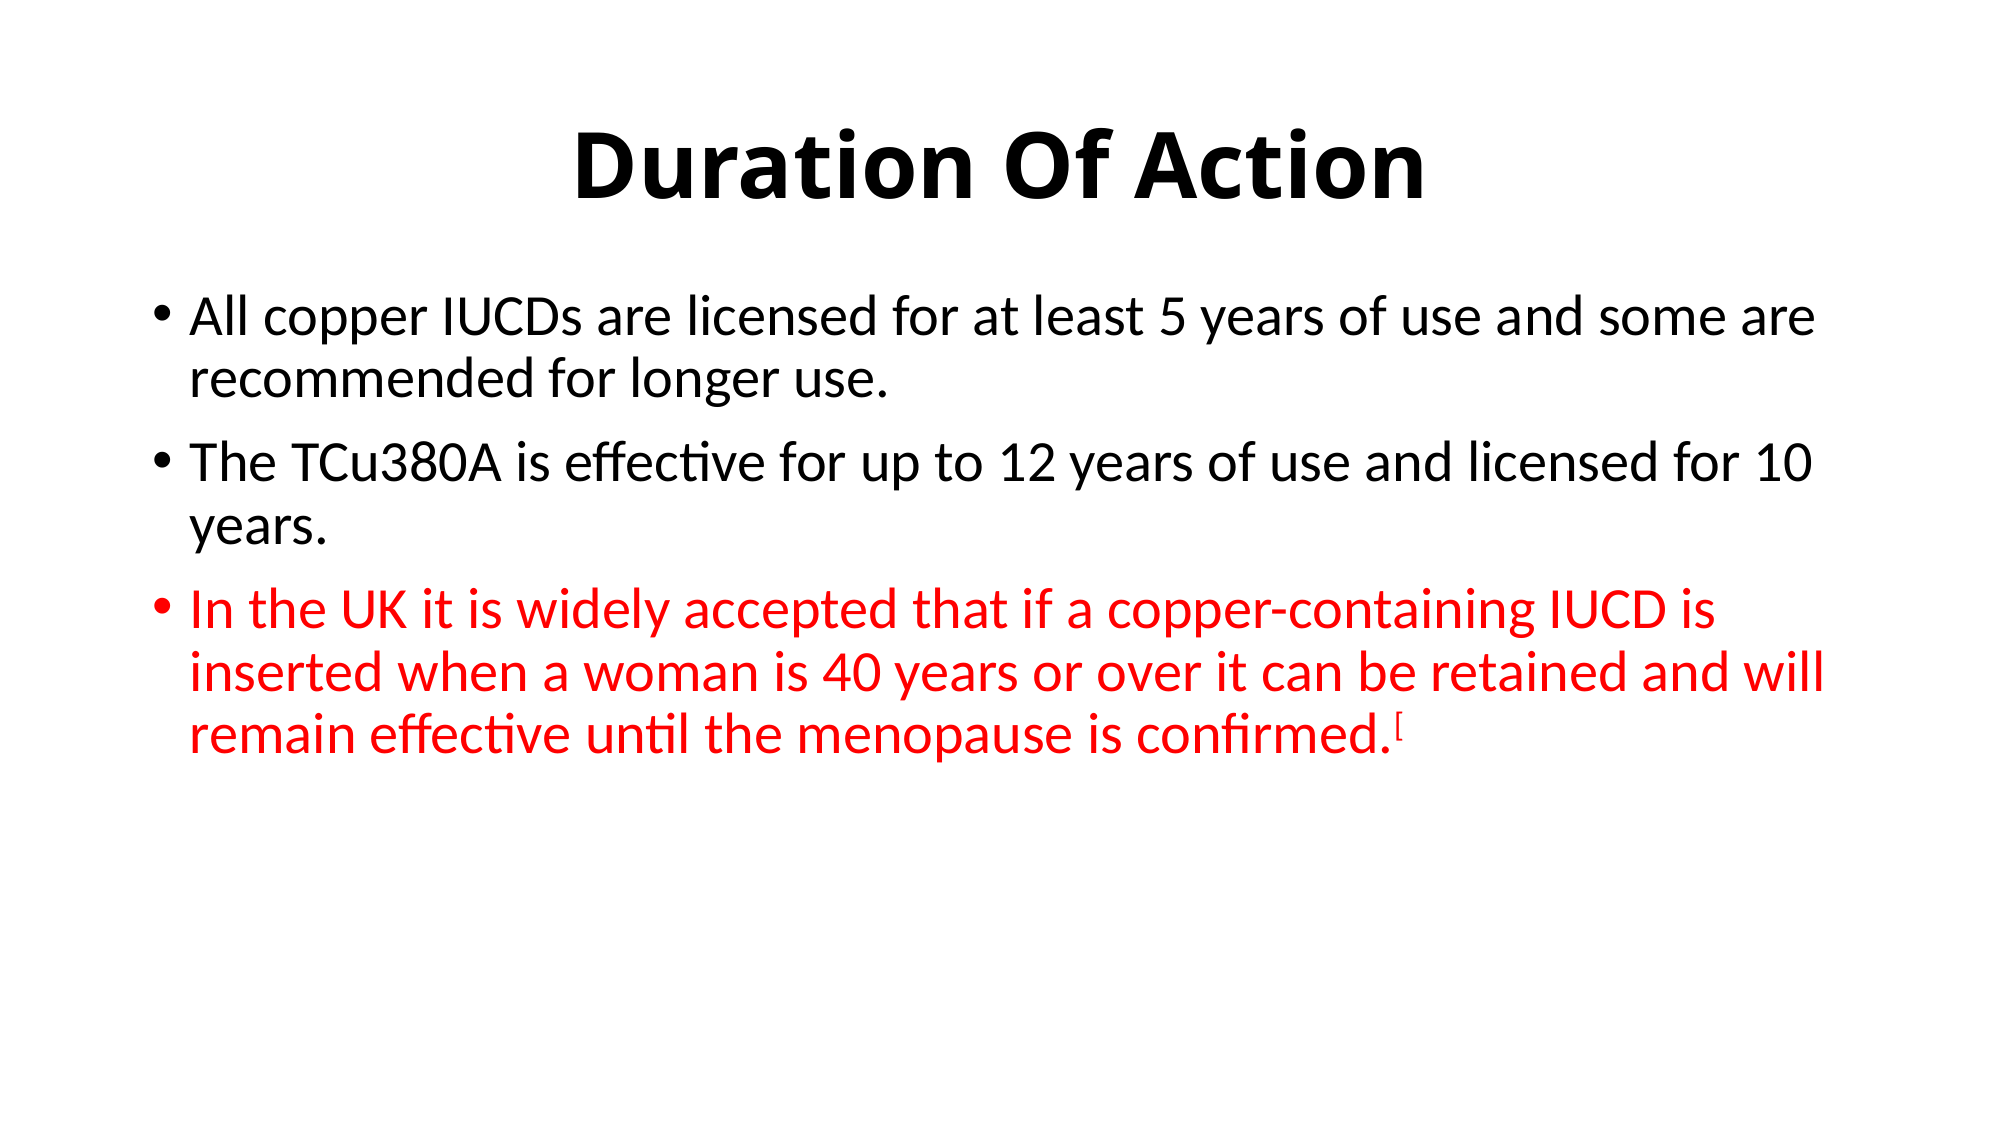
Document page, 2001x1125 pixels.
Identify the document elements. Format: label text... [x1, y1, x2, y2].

list All copper IUCDs are licensed for at least 5 years of use and some are recommended for longer use. The TCu380A is effective for up to 12 years of use and licensed for 10 years. In the UK it is widely accepted that if a copper-containing IUCD is inserted when a woman is 40 years or over it can be retained and will remain effective until the menopause is confirmed.[ [137, 277, 1863, 1014]
title Duration Of Action [137, 59, 1863, 277]
